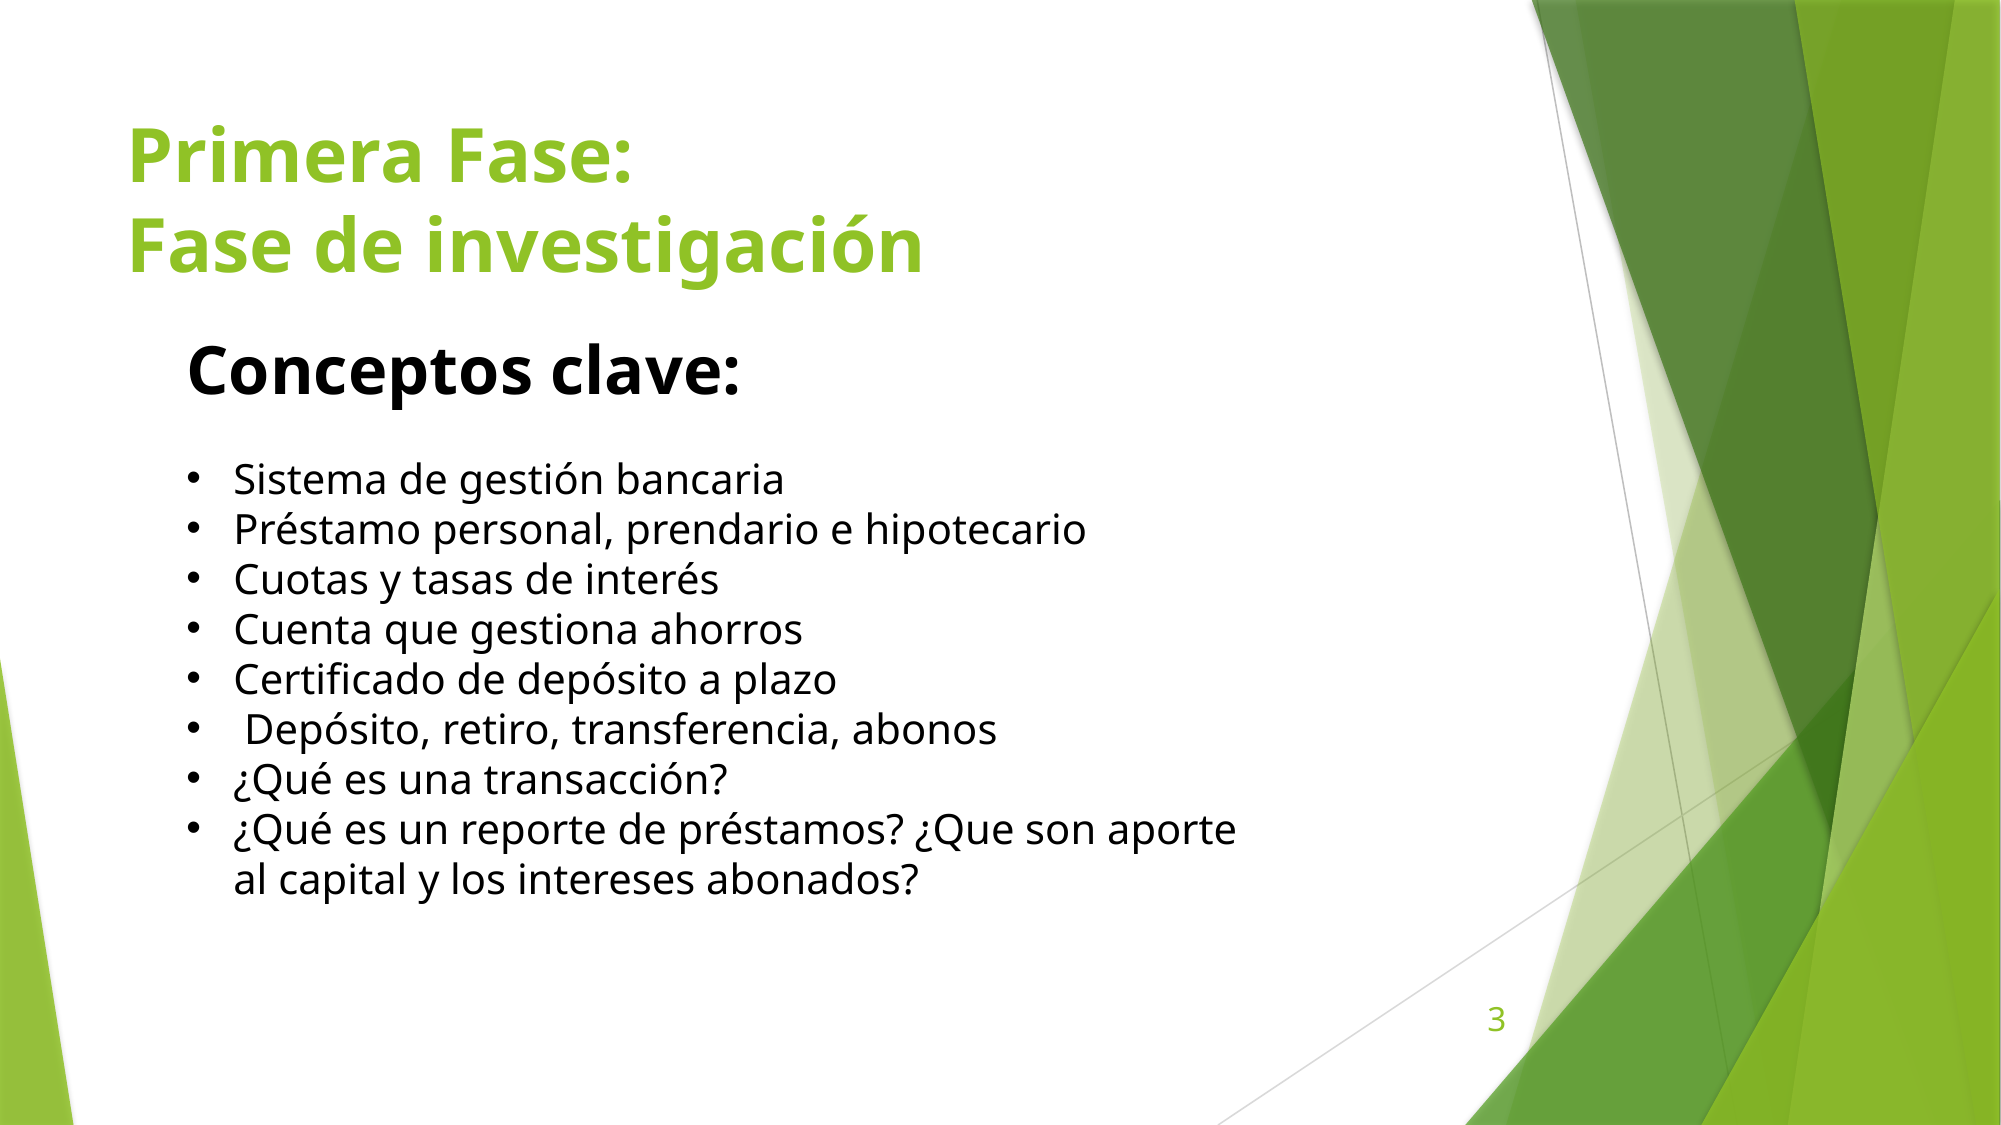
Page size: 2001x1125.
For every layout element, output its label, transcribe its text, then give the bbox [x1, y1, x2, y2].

slide_number 3 [1409, 991, 1522, 1051]
text_box Conceptos clave: Sistema de gestión bancaria Préstamo personal, prendario e hipotecario Cuotas y tasas de interés Cuenta que gestiona ahorros Certificado de depósito a plazo Depósito, retiro, transferencia, abonos ¿Qué es una transacción? ¿Qué es un reporte de préstamos? ¿Que son aporte al capital y los intereses abonados? [171, 320, 1268, 1045]
title Primera Fase: Fase de investigación [111, 99, 1522, 317]
